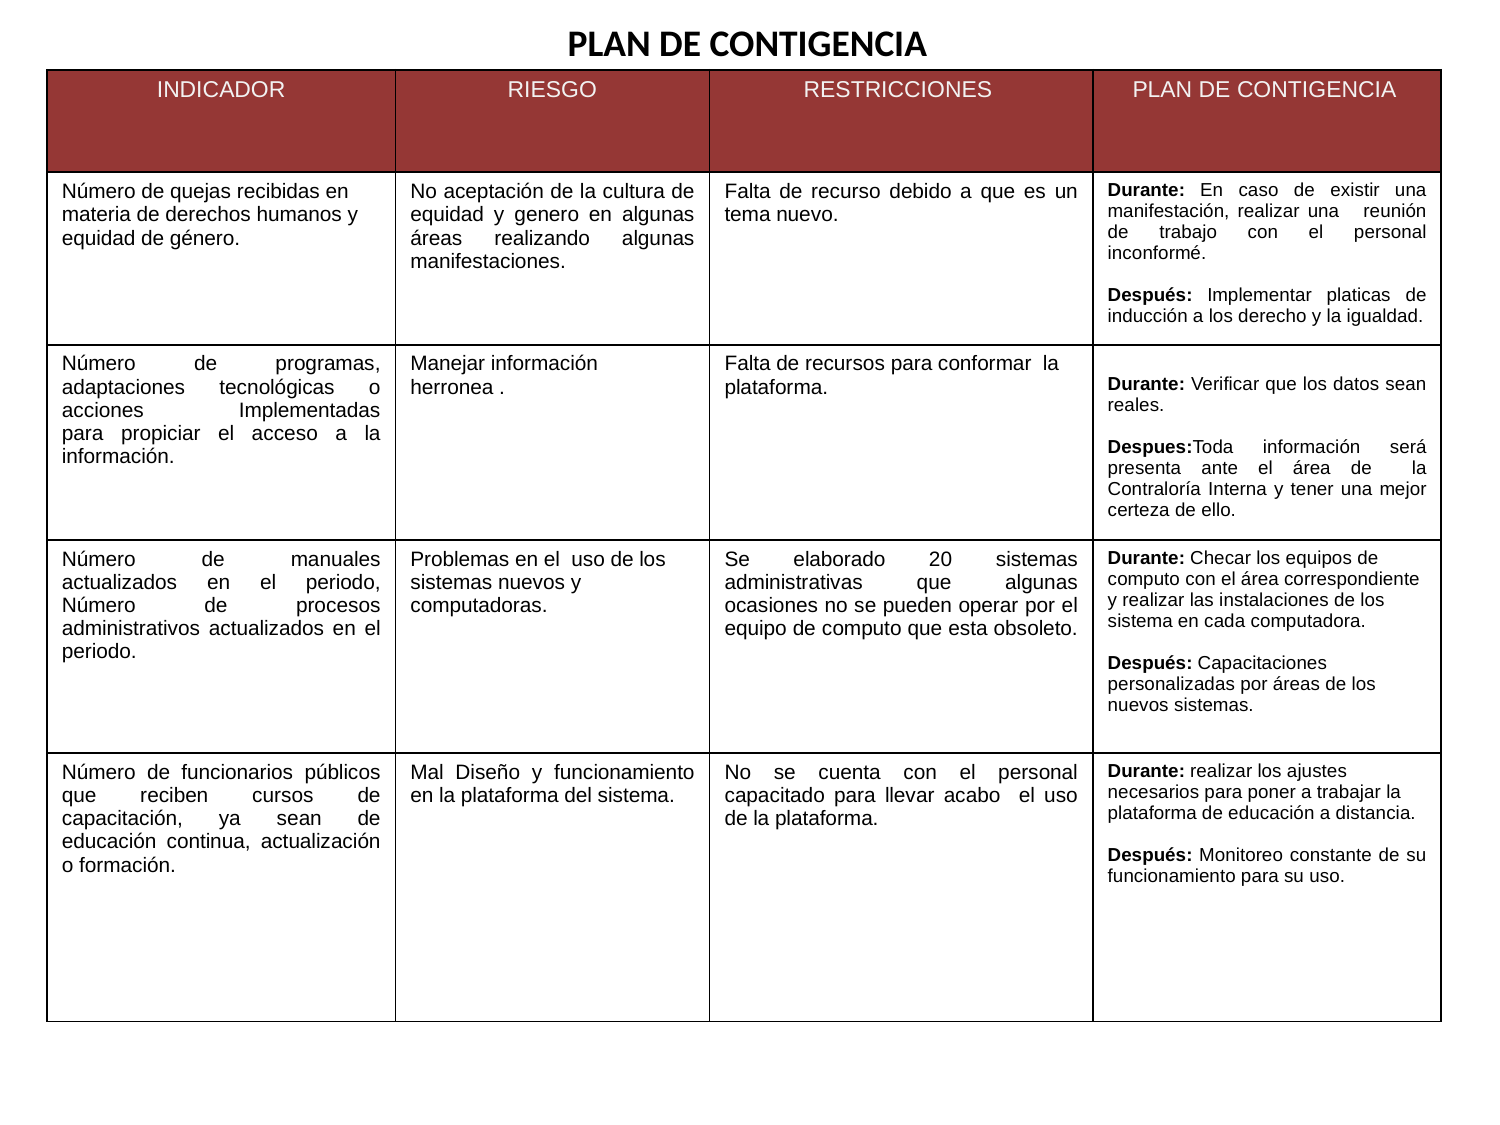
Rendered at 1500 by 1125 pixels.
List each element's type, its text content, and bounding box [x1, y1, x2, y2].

table_cell Número de programas, adaptaciones tecnológicas o acciones Implementadas para propiciar el acceso a la información. [48, 346, 395, 539]
table_cell Falta de recurso debido a que es un tema nuevo. [710, 173, 1092, 344]
text_box PLAN DE CONTIGENCIA [552, 11, 960, 69]
table_cell Durante: Verificar que los datos sean reales. Despues:Toda información será presenta ante el área de la Contraloría Interna y tener una mejor certeza de ello. [1094, 346, 1440, 539]
table_header RESTRICCIONES [710, 71, 1092, 171]
table_cell Se elaborado 20 sistemas administrativas que algunas ocasiones no se pueden operar por el equipo de computo que esta obsoleto. [710, 541, 1092, 752]
table_cell Número de manuales actualizados en el periodo, Número de procesos administrativos actualizados en el periodo. [48, 541, 395, 752]
table_cell Durante: Checar los equipos de computo con el área correspondiente y realizar las instalaciones de los sistema en cada computadora. Después: Capacitaciones personalizadas por áreas de los nuevos sistemas. [1094, 541, 1440, 752]
table_cell No se cuenta con el personal capacitado para llevar acabo el uso de la plataforma. [710, 754, 1092, 1021]
table_cell Mal Diseño y funcionamiento en la plataforma del sistema. [396, 754, 709, 1021]
table_cell Número de quejas recibidas en materia de derechos humanos y equidad de género. [48, 173, 395, 344]
table_header RIESGO [396, 71, 709, 171]
table_header INDICADOR [48, 71, 395, 171]
table_cell Manejar información herronea . [396, 346, 709, 539]
table_cell Falta de recursos para conformar la plataforma. [710, 346, 1092, 539]
table_cell Durante: En caso de existir una manifestación, realizar una reunión de trabajo con el personal inconformé. Después: Implementar platicas de inducción a los derecho y la igualdad. [1094, 173, 1440, 344]
table_cell Durante: realizar los ajustes necesarios para poner a trabajar la plataforma de educación a distancia. Después: Monitoreo constante de su funcionamiento para su uso. [1094, 754, 1440, 1021]
table_cell No aceptación de la cultura de equidad y genero en algunas áreas realizando algunas manifestaciones. [396, 173, 709, 344]
table_cell Número de funcionarios públicos que reciben cursos de capacitación, ya sean de educación continua, actualización o formación. [48, 754, 395, 1021]
table_cell Problemas en el uso de los sistemas nuevos y computadoras. [396, 541, 709, 752]
table_header PLAN DE CONTIGENCIA [1094, 71, 1440, 171]
